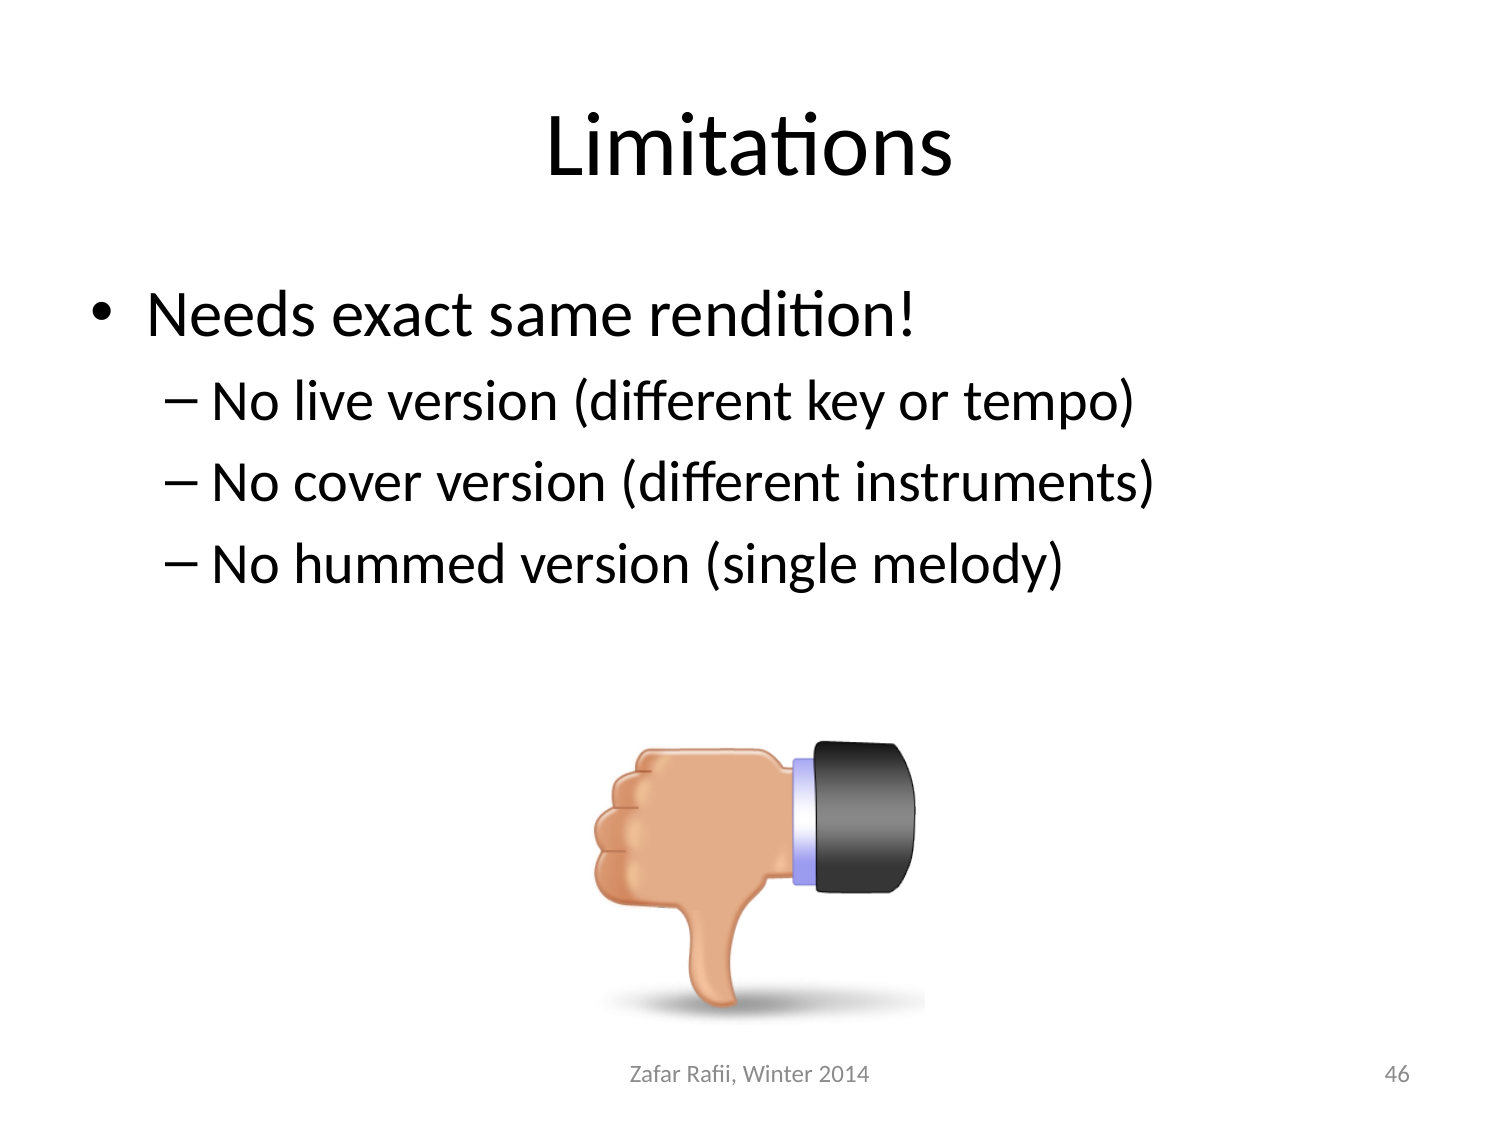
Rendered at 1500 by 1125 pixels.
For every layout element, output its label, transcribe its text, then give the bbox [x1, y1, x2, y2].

footer Zafar Rafii, Winter 2014 [512, 1042, 988, 1103]
picture [587, 687, 926, 1026]
slide_number 46 [1074, 1042, 1425, 1103]
list Needs exact same rendition! No live version (different key or tempo) No cover version (different instruments) No hummed version (single melody) [75, 262, 1425, 1005]
title Limitations [75, 45, 1425, 233]
